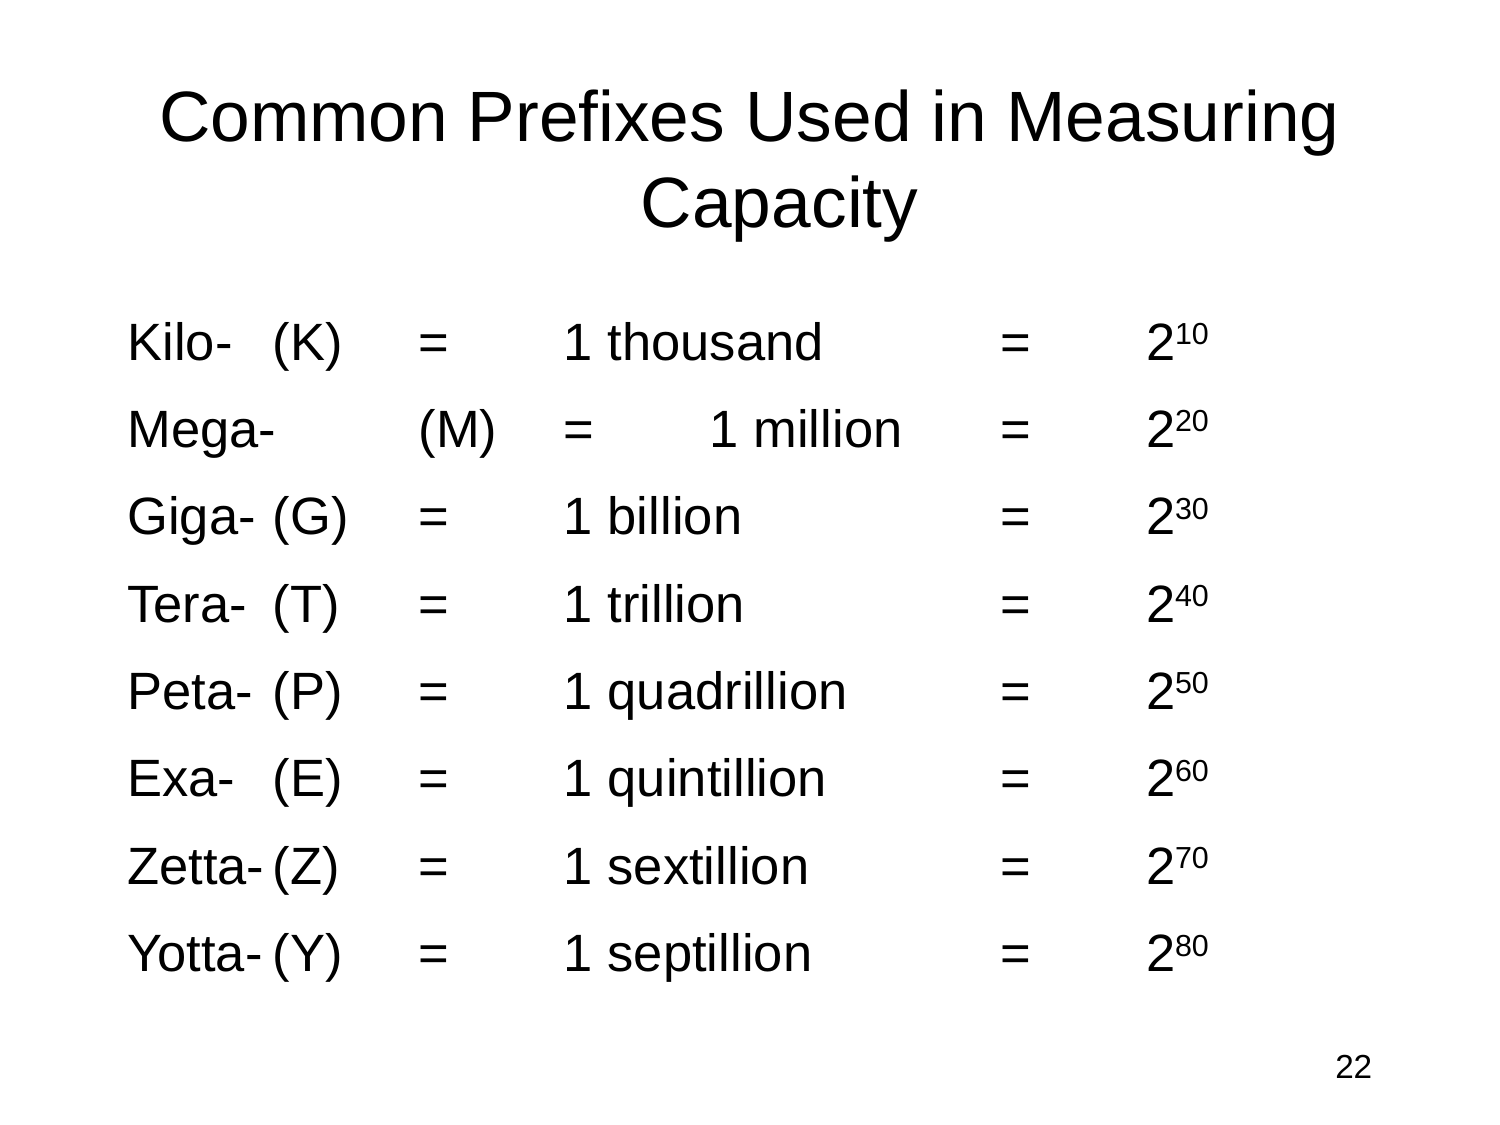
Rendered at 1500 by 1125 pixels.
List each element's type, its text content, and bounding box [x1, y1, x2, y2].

list Kilo- (K) = 1 thousand = 210 Mega- (M) = 1 million = 220 Giga- (G) = 1 billion = 230 Tera- (T) = 1 trillion = 240 Peta- (P) = 1 quadrillion = 250 Exa- (E) = 1 quintillion = 260 Zetta- (Z) = 1 sextillion = 270 Yotta- (Y) = 1 septillion = 280 [112, 299, 1388, 1001]
title Common Prefixes Used in Measuring Capacity [112, 62, 1388, 251]
slide_number 22 [1074, 1037, 1388, 1113]
